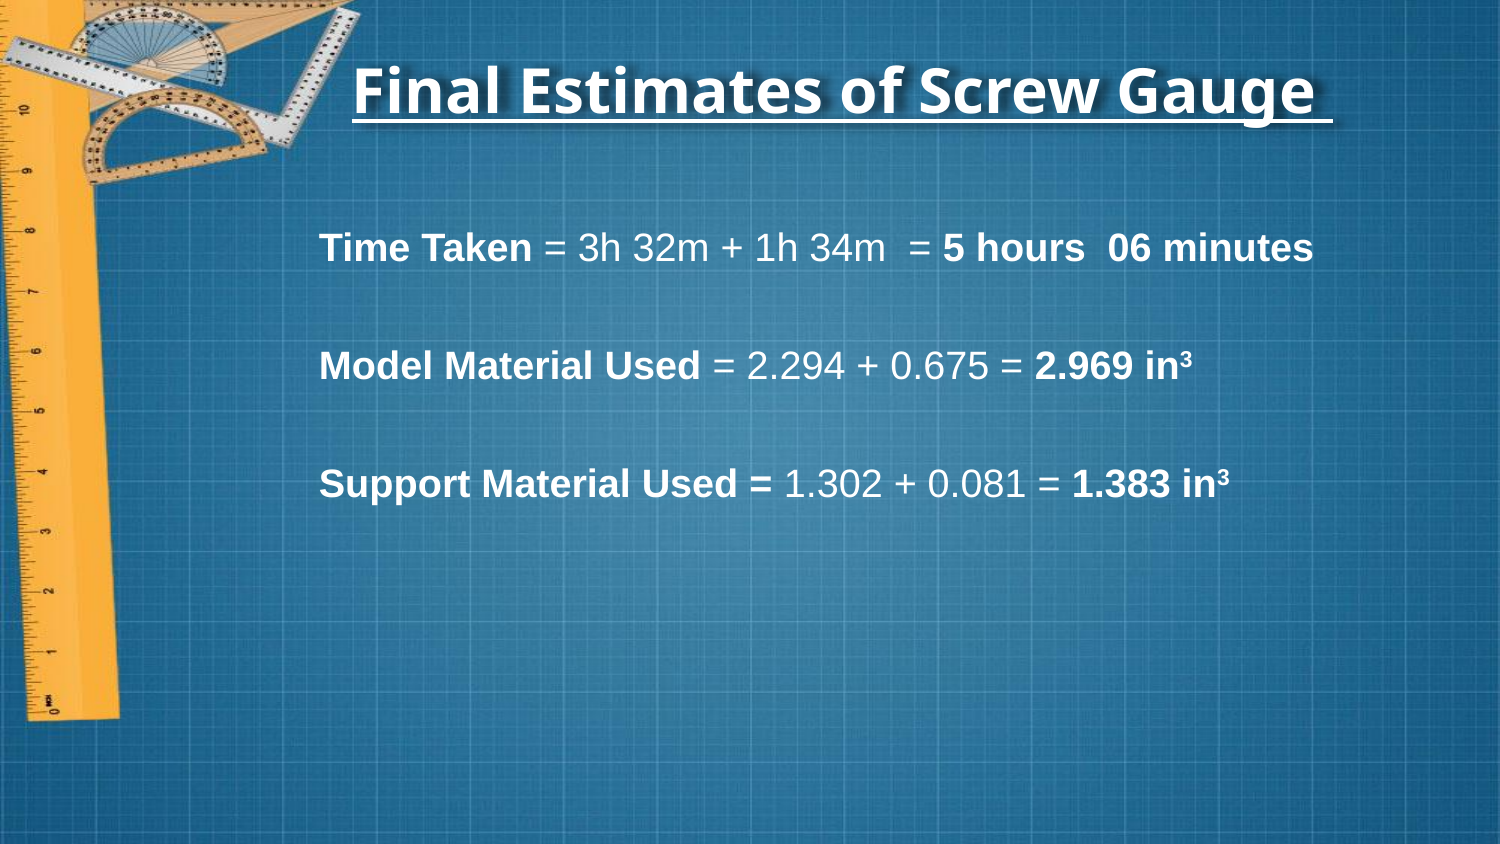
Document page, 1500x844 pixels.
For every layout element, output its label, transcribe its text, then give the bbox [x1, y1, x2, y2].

title Final Estimates of Screw Gauge [336, 18, 1438, 160]
list Time Taken = 3h 32m + 1h 34m = 5 hours 06 minutes Model Material Used = 2.294 + 0.675 = 2.969 in3 Support Material Used = 1.302 + 0.081 = 1.383 in3 [303, 214, 1467, 741]
picture [0, 0, 1500, 844]
